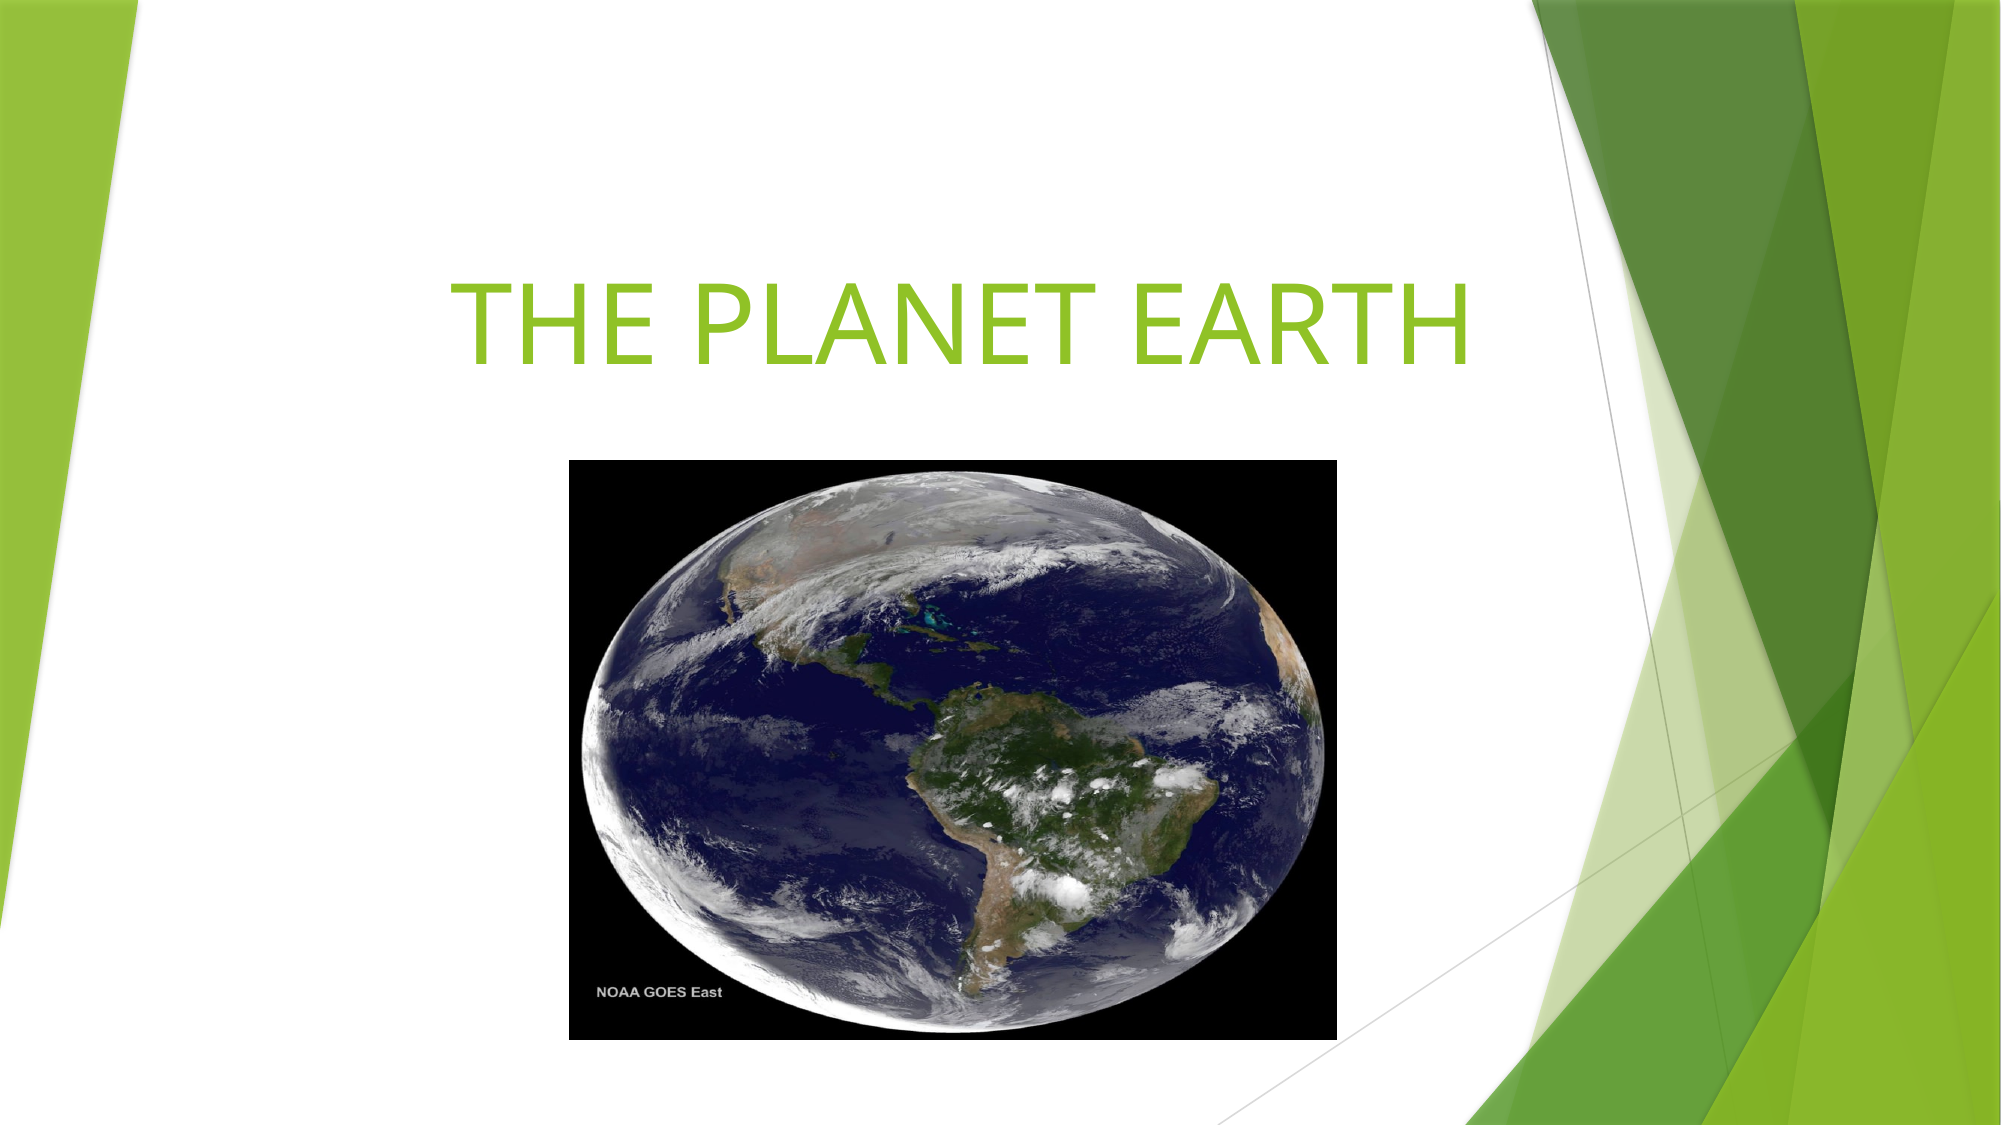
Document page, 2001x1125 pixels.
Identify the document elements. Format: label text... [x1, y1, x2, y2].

picture [569, 459, 1337, 1040]
title THE PLANET EARTH [247, 394, 1522, 665]
